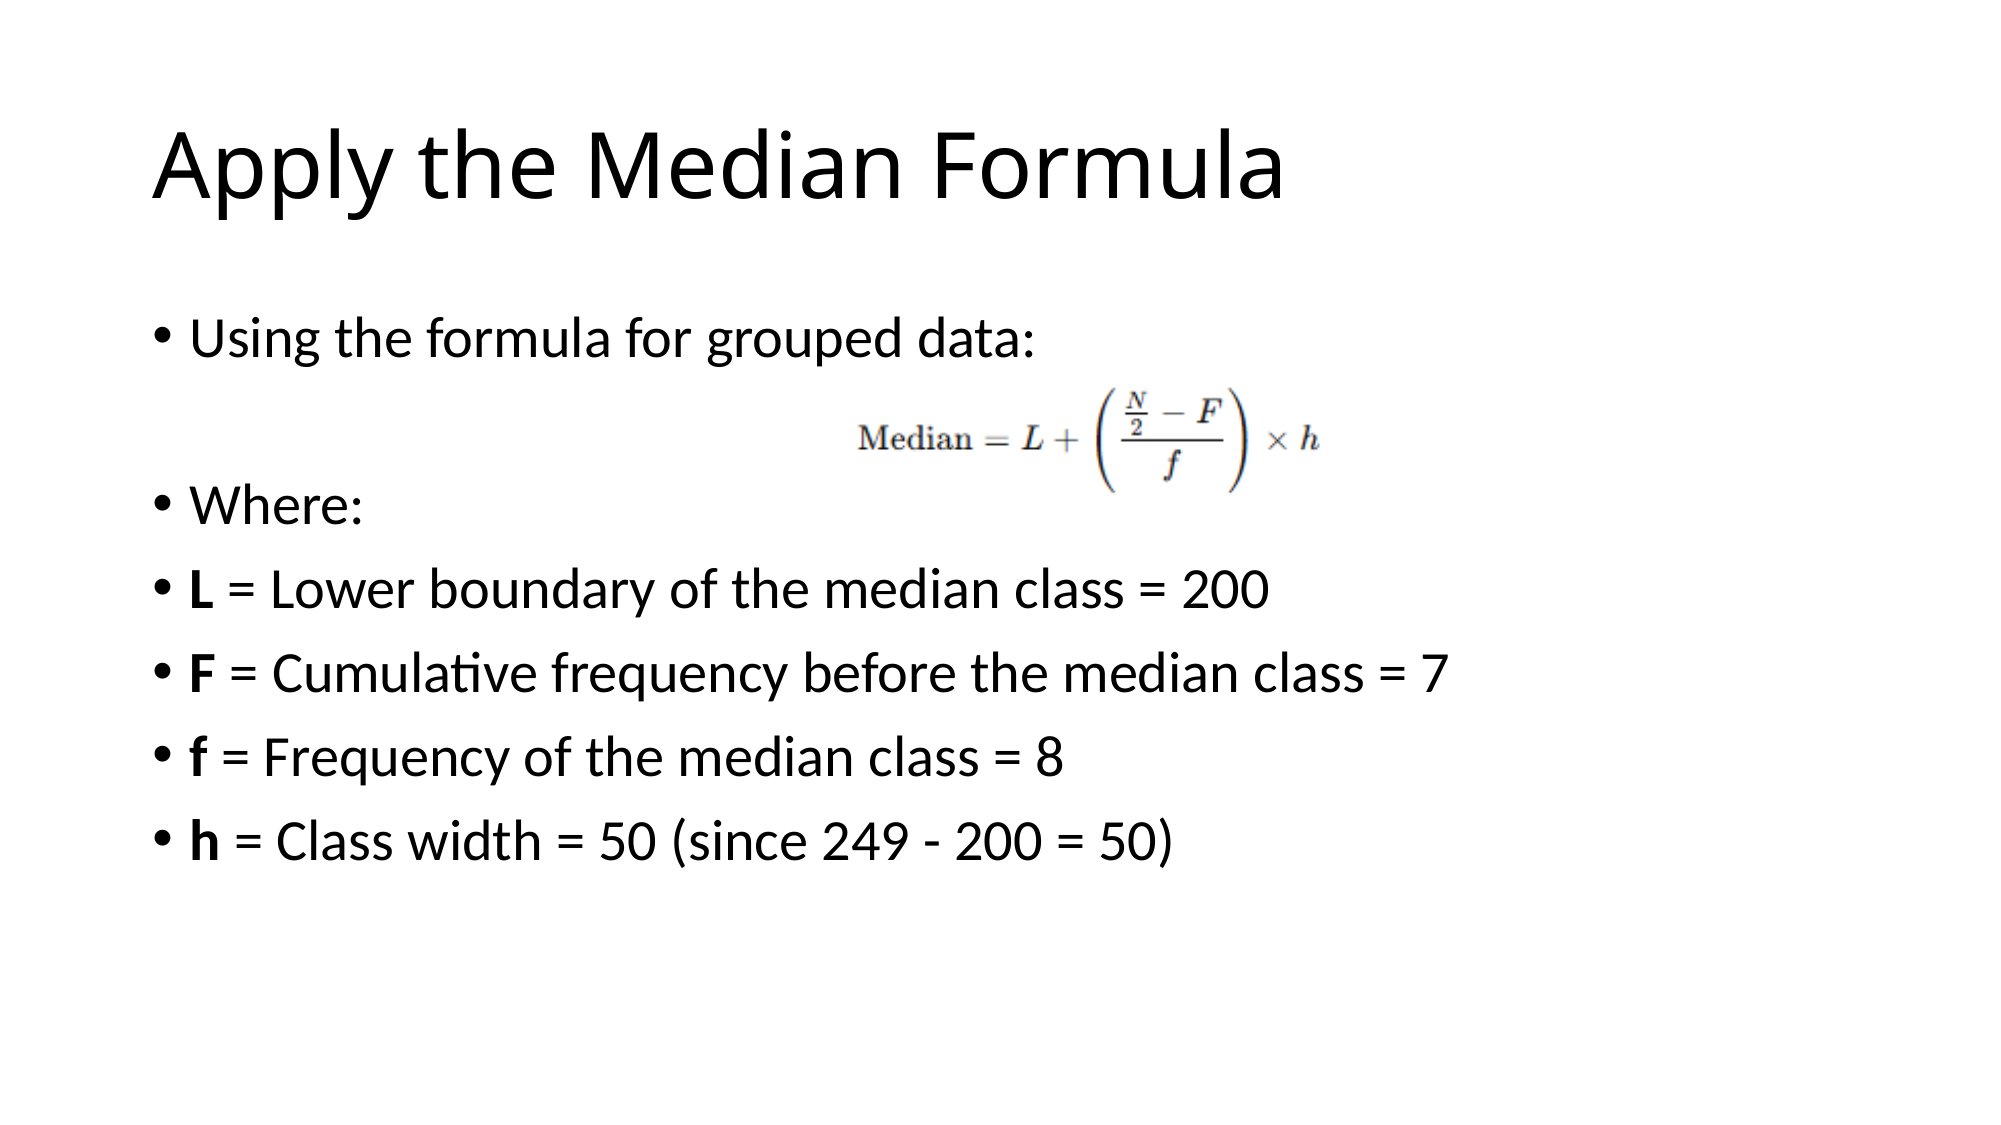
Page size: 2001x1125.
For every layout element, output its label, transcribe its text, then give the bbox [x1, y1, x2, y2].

picture [852, 372, 1371, 527]
list Using the formula for grouped data: Where: L = Lower boundary of the median class = 200 F = Cumulative frequency before the median class = 7 f = Frequency of the median class = 8 h = Class width = 50 (since 249 - 200 = 50) [137, 299, 1863, 1014]
title Apply the Median Formula [137, 59, 1863, 278]
